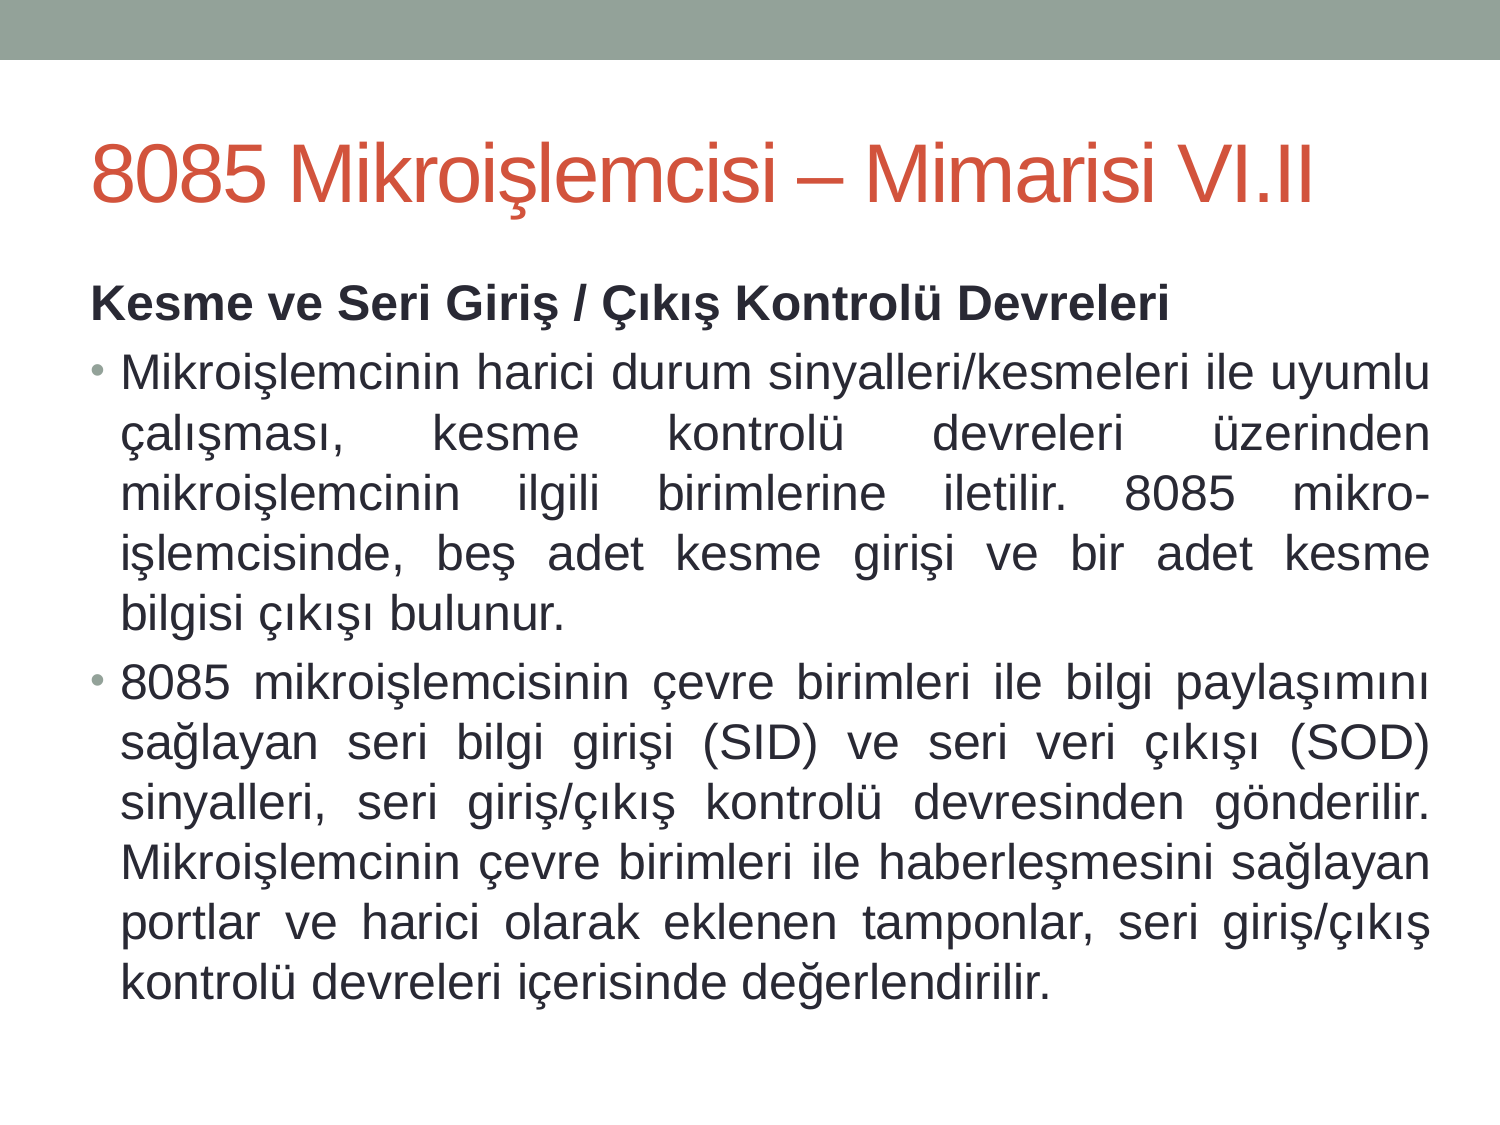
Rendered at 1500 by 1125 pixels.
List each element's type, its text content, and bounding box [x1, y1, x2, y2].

title 8085 Mikroişlemcisi – Mimarisi VI.II [75, 87, 1425, 250]
list Kesme ve Seri Giriş / Çıkış Kontrolü Devreleri Mikroişlemcinin harici durum sinyalleri/kesmeleri ile uyumlu çalışması, kesme kontrolü devreleri üzerinden mikroişlemcinin ilgili birimlerine iletilir. 8085 mikro-işlemcisinde, beş adet kesme girişi ve bir adet kesme bilgisi çıkışı bulunur. 8085 mikroişlemcisinin çevre birimleri ile bilgi paylaşımını sağlayan seri bilgi girişi (SID) ve seri veri çıkışı (SOD) sinyalleri, seri giriş/çıkış kontrolü devresinden gönderilir. Mikroişlemcinin çevre birimleri ile haberleşmesini sağlayan portlar ve harici olarak eklenen tamponlar, seri giriş/çıkış kontrolü devreleri içerisinde değerlendirilir. [75, 262, 1447, 1071]
